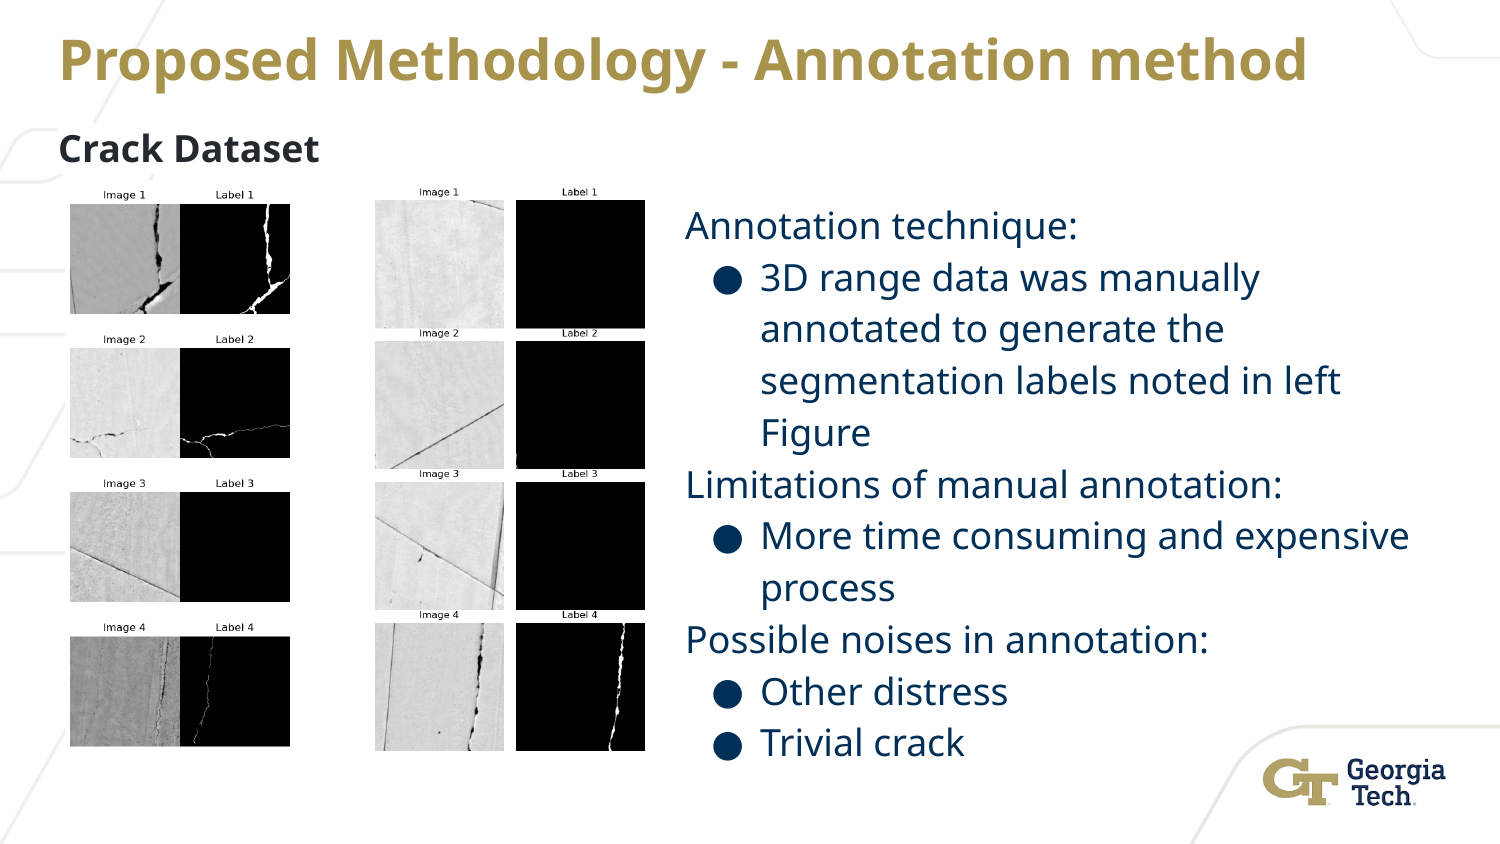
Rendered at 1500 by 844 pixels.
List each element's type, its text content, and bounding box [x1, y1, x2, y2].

text_box Annotation technique: 3D range data was manually annotated to generate the segmentation labels noted in left Figure Limitations of manual annotation: More time consuming and expensive process Possible noises in annotation: Other distress Trivial crack [670, 180, 1459, 780]
picture [0, 0, 1500, 844]
title Proposed Methodology - Annotation method [46, 0, 1454, 125]
list Crack Dataset [46, 125, 1454, 682]
